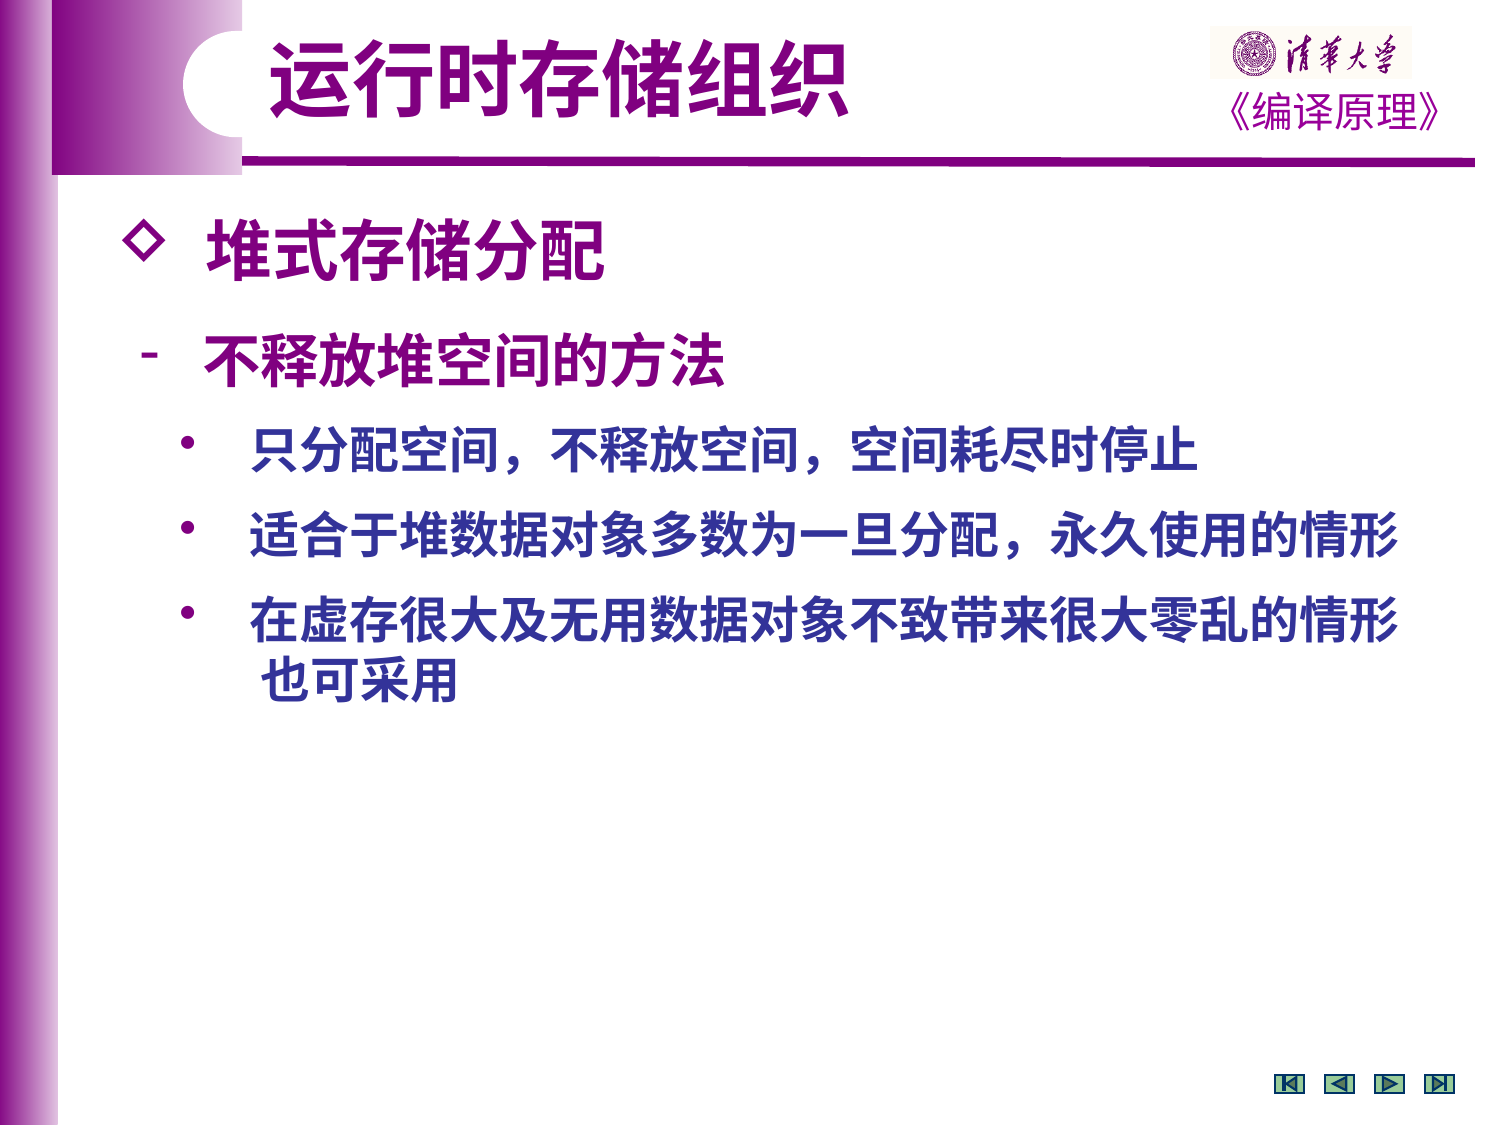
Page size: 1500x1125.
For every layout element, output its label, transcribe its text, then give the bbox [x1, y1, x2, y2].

text_box [1374, 1074, 1405, 1093]
text_box [1324, 1074, 1355, 1093]
text_box 堆式存储分配 [99, 200, 1200, 296]
text_box [1274, 1074, 1305, 1093]
picture [1210, 26, 1412, 79]
text_box 不释放堆空间的方法 只分配空间，不释放空间，空间耗尽时停止 适合于堆数据对象多数为一旦分配，永久使用的情形 在虚存很大及无用数据对象不致带来很大零乱的情形 也可采用 [124, 316, 1482, 716]
text_box [1424, 1074, 1455, 1093]
text_box 运行时存储组织 [254, 31, 875, 136]
